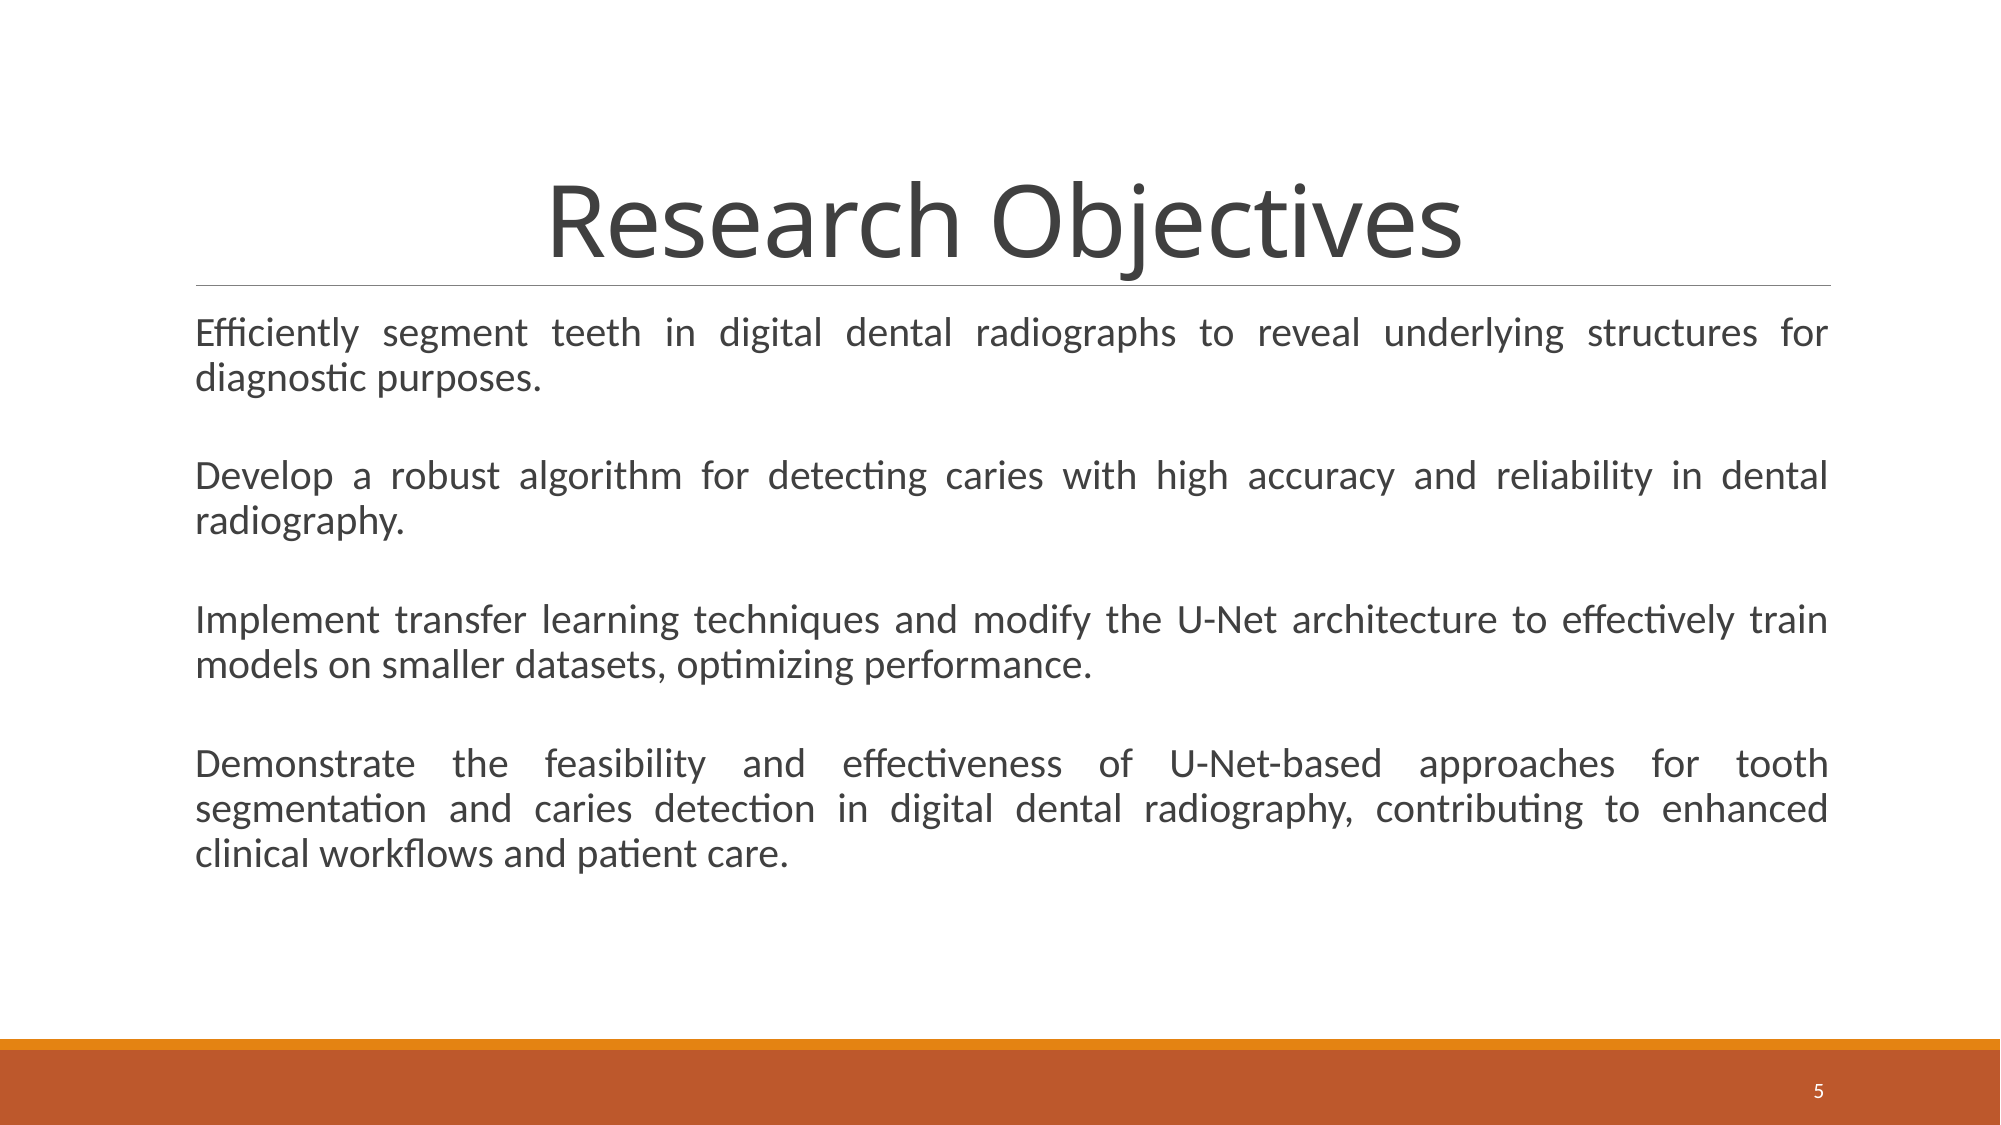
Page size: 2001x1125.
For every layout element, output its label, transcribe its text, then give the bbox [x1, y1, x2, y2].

list Efficiently segment teeth in digital dental radiographs to reveal underlying structures for diagnostic purposes. Develop a robust algorithm for detecting caries with high accuracy and reliability in dental radiography. Implement transfer learning techniques and modify the U-Net architecture to effectively train models on smaller datasets, optimizing performance. Demonstrate the feasibility and effectiveness of U-Net-based approaches for tooth segmentation and caries detection in digital dental radiography, contributing to enhanced clinical workflows and patient care. [180, 302, 1830, 963]
slide_number 5 [1624, 1059, 1840, 1120]
title Research Objectives [180, 47, 1830, 285]
